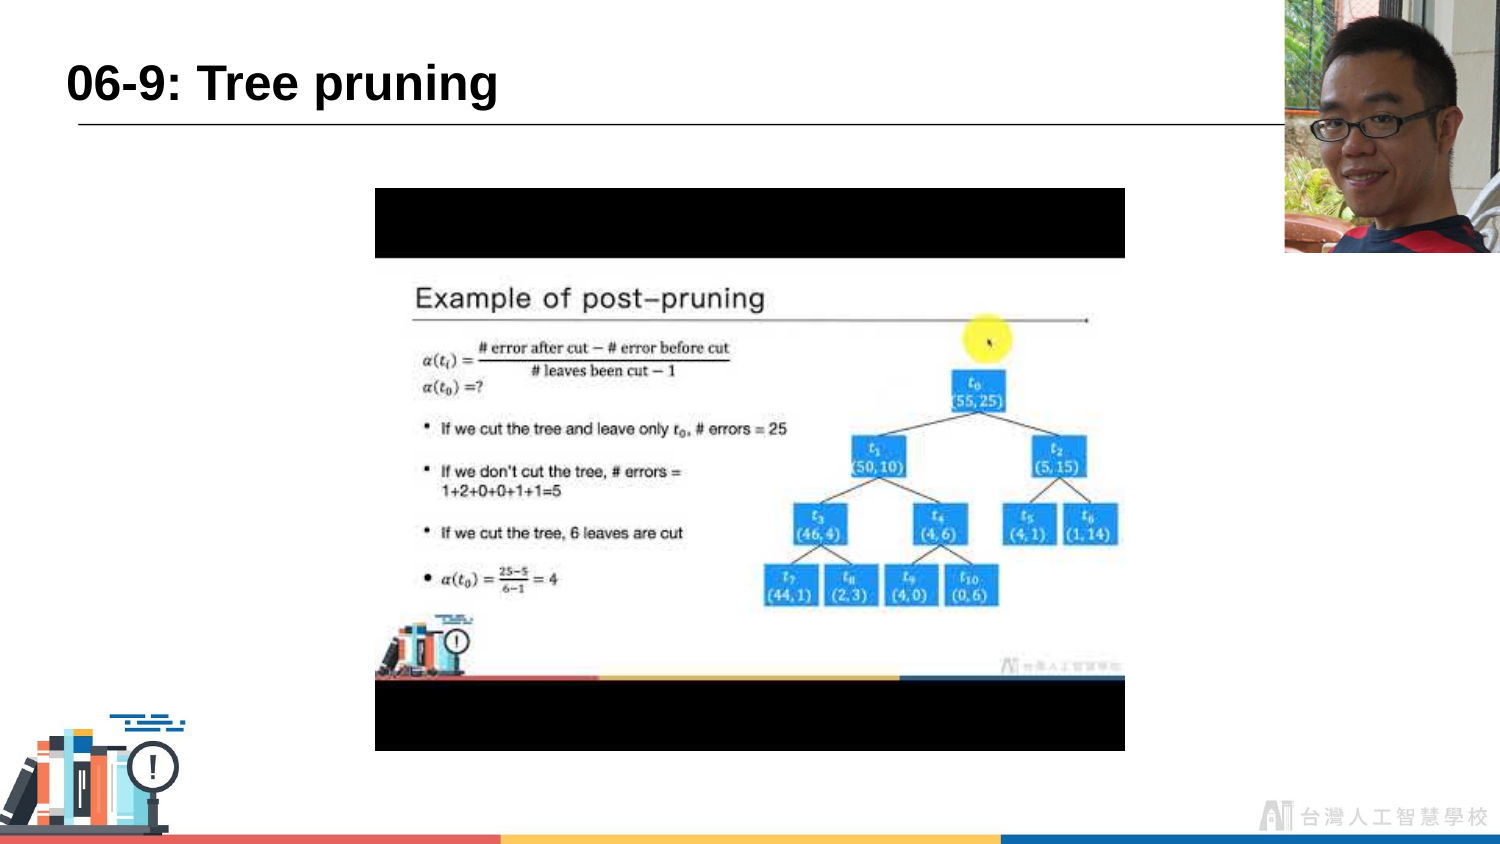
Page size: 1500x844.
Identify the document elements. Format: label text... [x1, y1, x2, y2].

picture [0, 0, 1500, 844]
title 06-9: Tree pruning [51, 29, 1279, 124]
